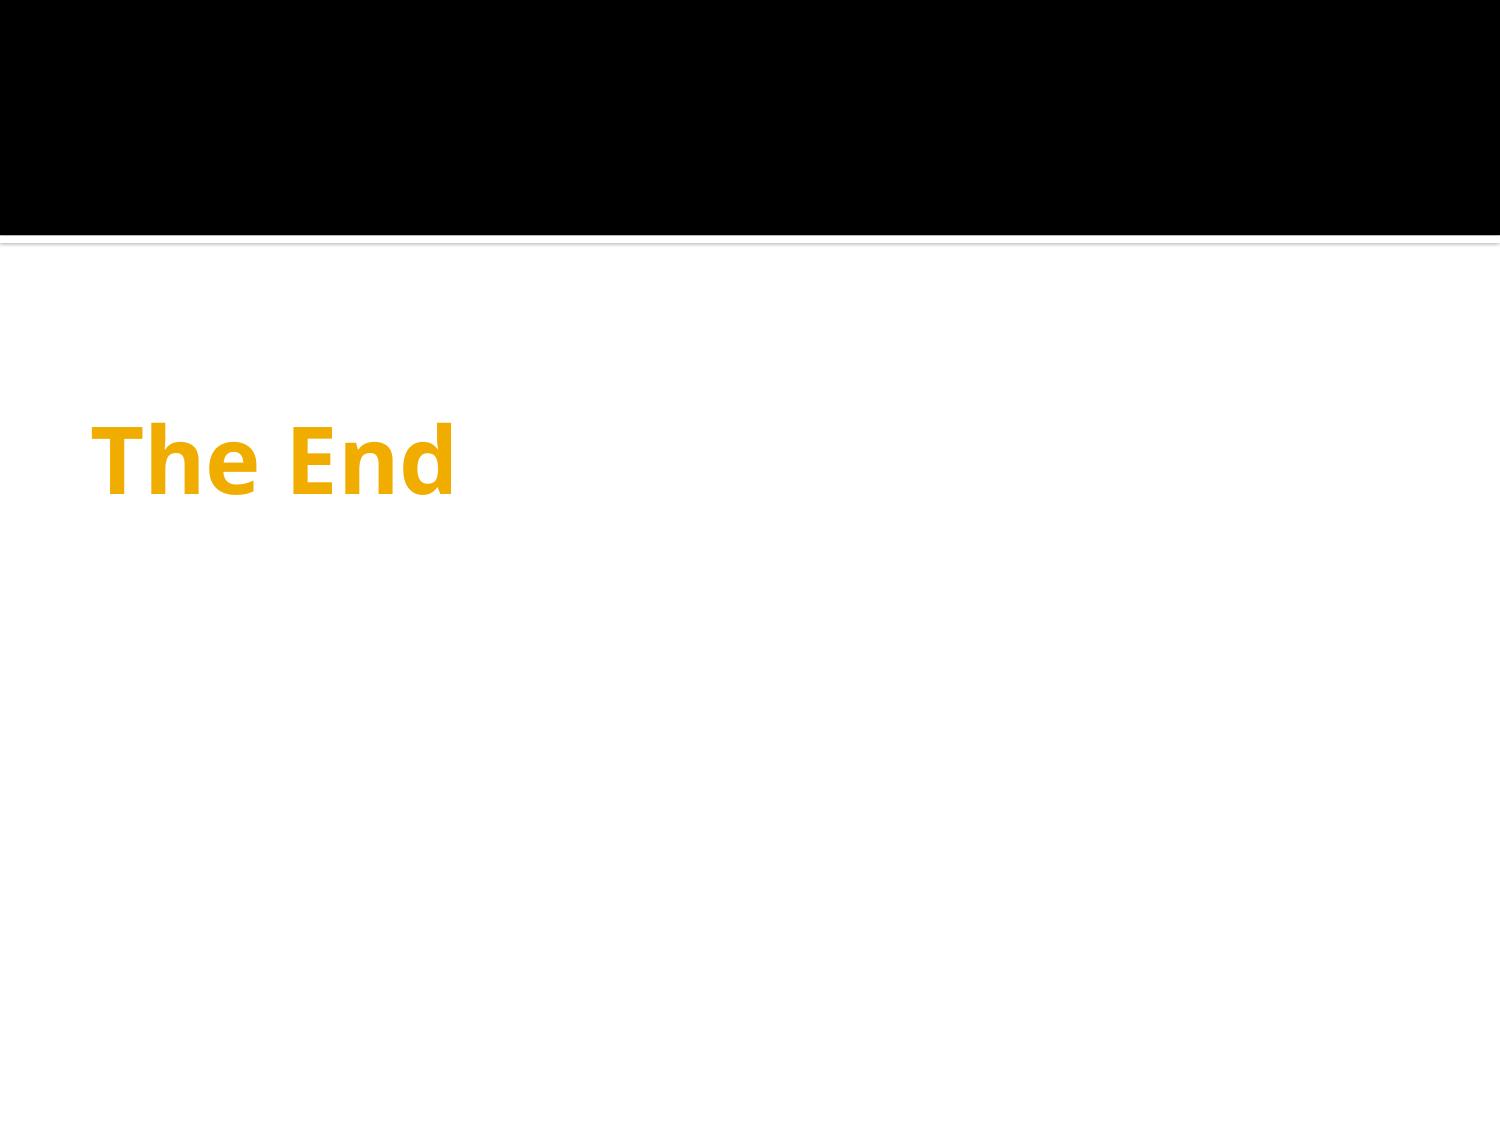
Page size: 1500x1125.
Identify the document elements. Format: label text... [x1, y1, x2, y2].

title The End [75, 269, 1425, 645]
